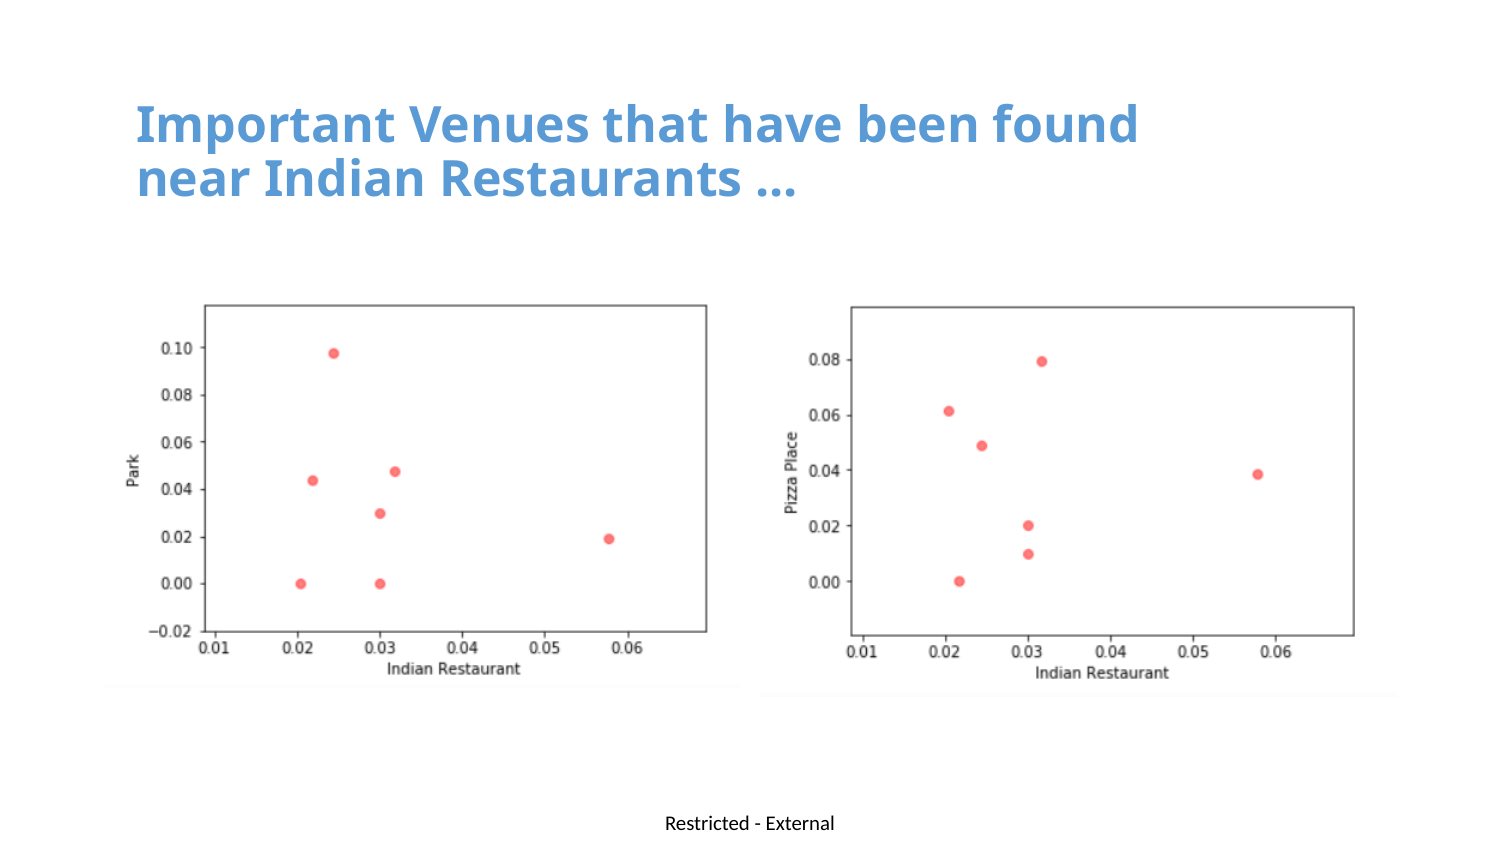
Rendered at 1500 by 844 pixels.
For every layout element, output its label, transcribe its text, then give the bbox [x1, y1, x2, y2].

text_box Important Venues that have been found near Indian Restaurants ... [121, 92, 1248, 222]
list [759, 288, 1397, 697]
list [103, 296, 741, 688]
